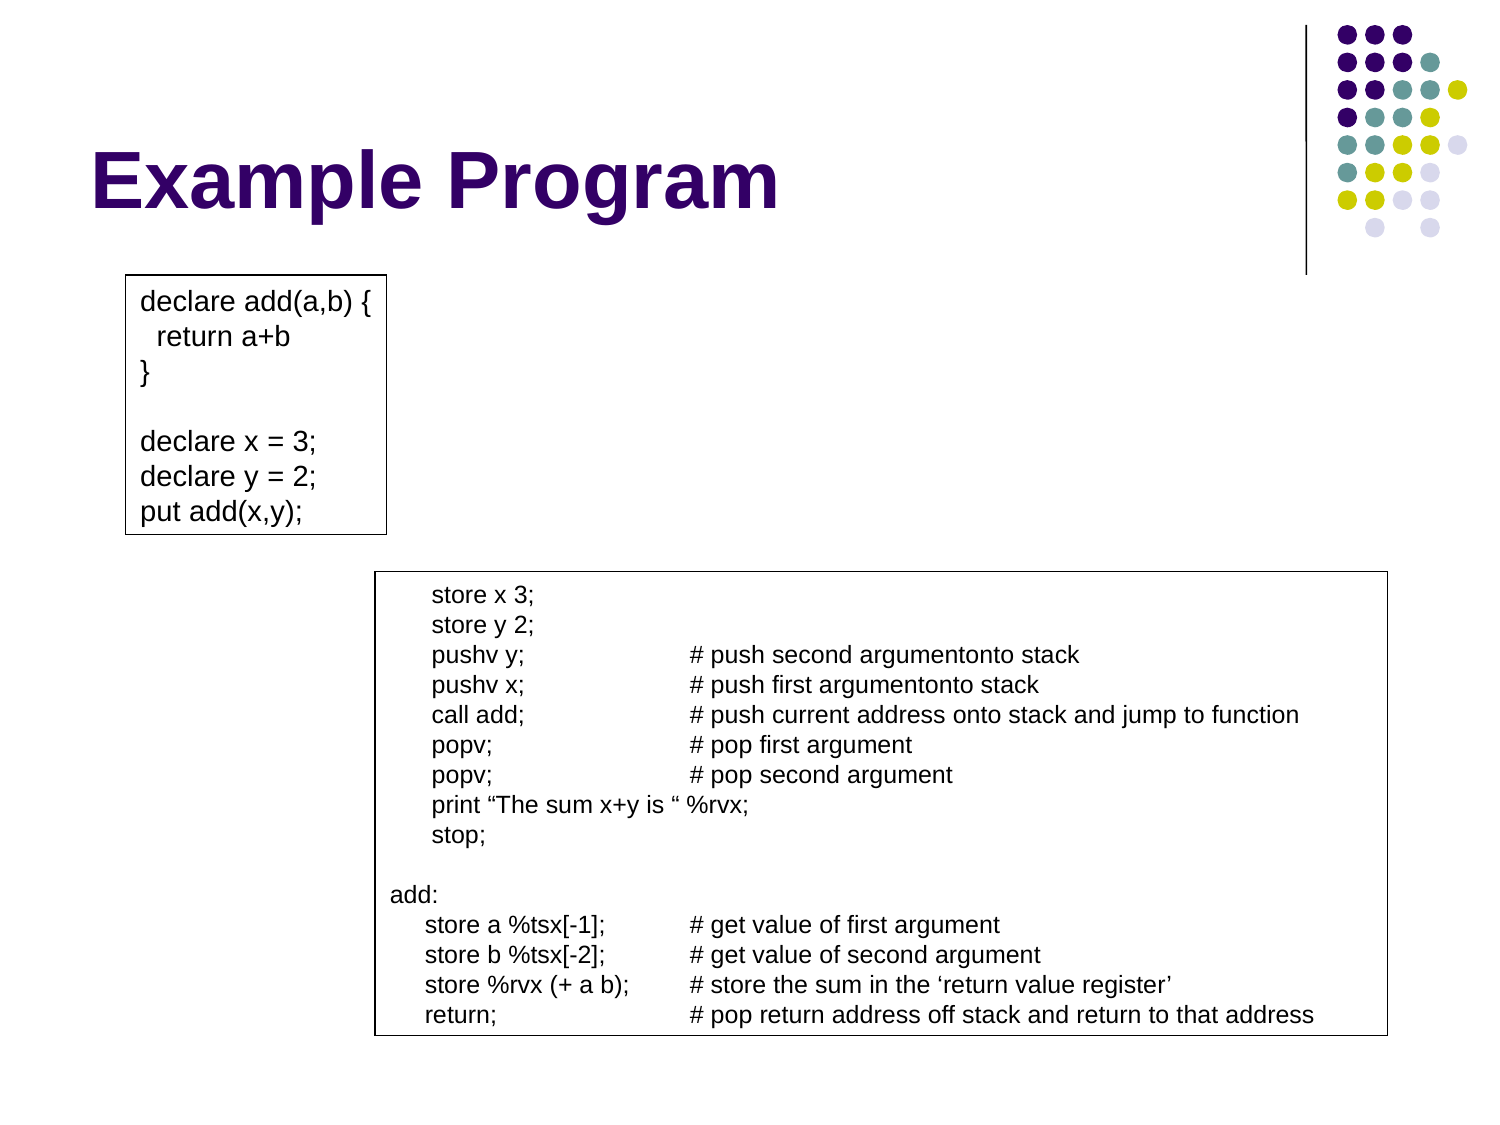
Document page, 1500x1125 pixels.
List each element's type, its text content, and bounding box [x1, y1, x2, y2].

text_box declare add(a,b) { return a+b } declare x = 3; declare y = 2; put add(x,y); [125, 274, 387, 535]
title Example Program [75, 20, 1313, 233]
text_box store x 3; store y 2; pushv y; # push second argumentonto stack pushv x; # push first argumentonto stack call add; # push current address onto stack and jump to function popv; # pop first argument popv; # pop second argument print “The sum x+y is “ %rvx; stop; add: store a %tsx[-1]; # get value of first argument store b %tsx[-2]; # get value of second argument store %rvx (+ a b); # store the sum in the ‘return value register’ return; # pop return address off stack and return to that address [375, 571, 1388, 1036]
